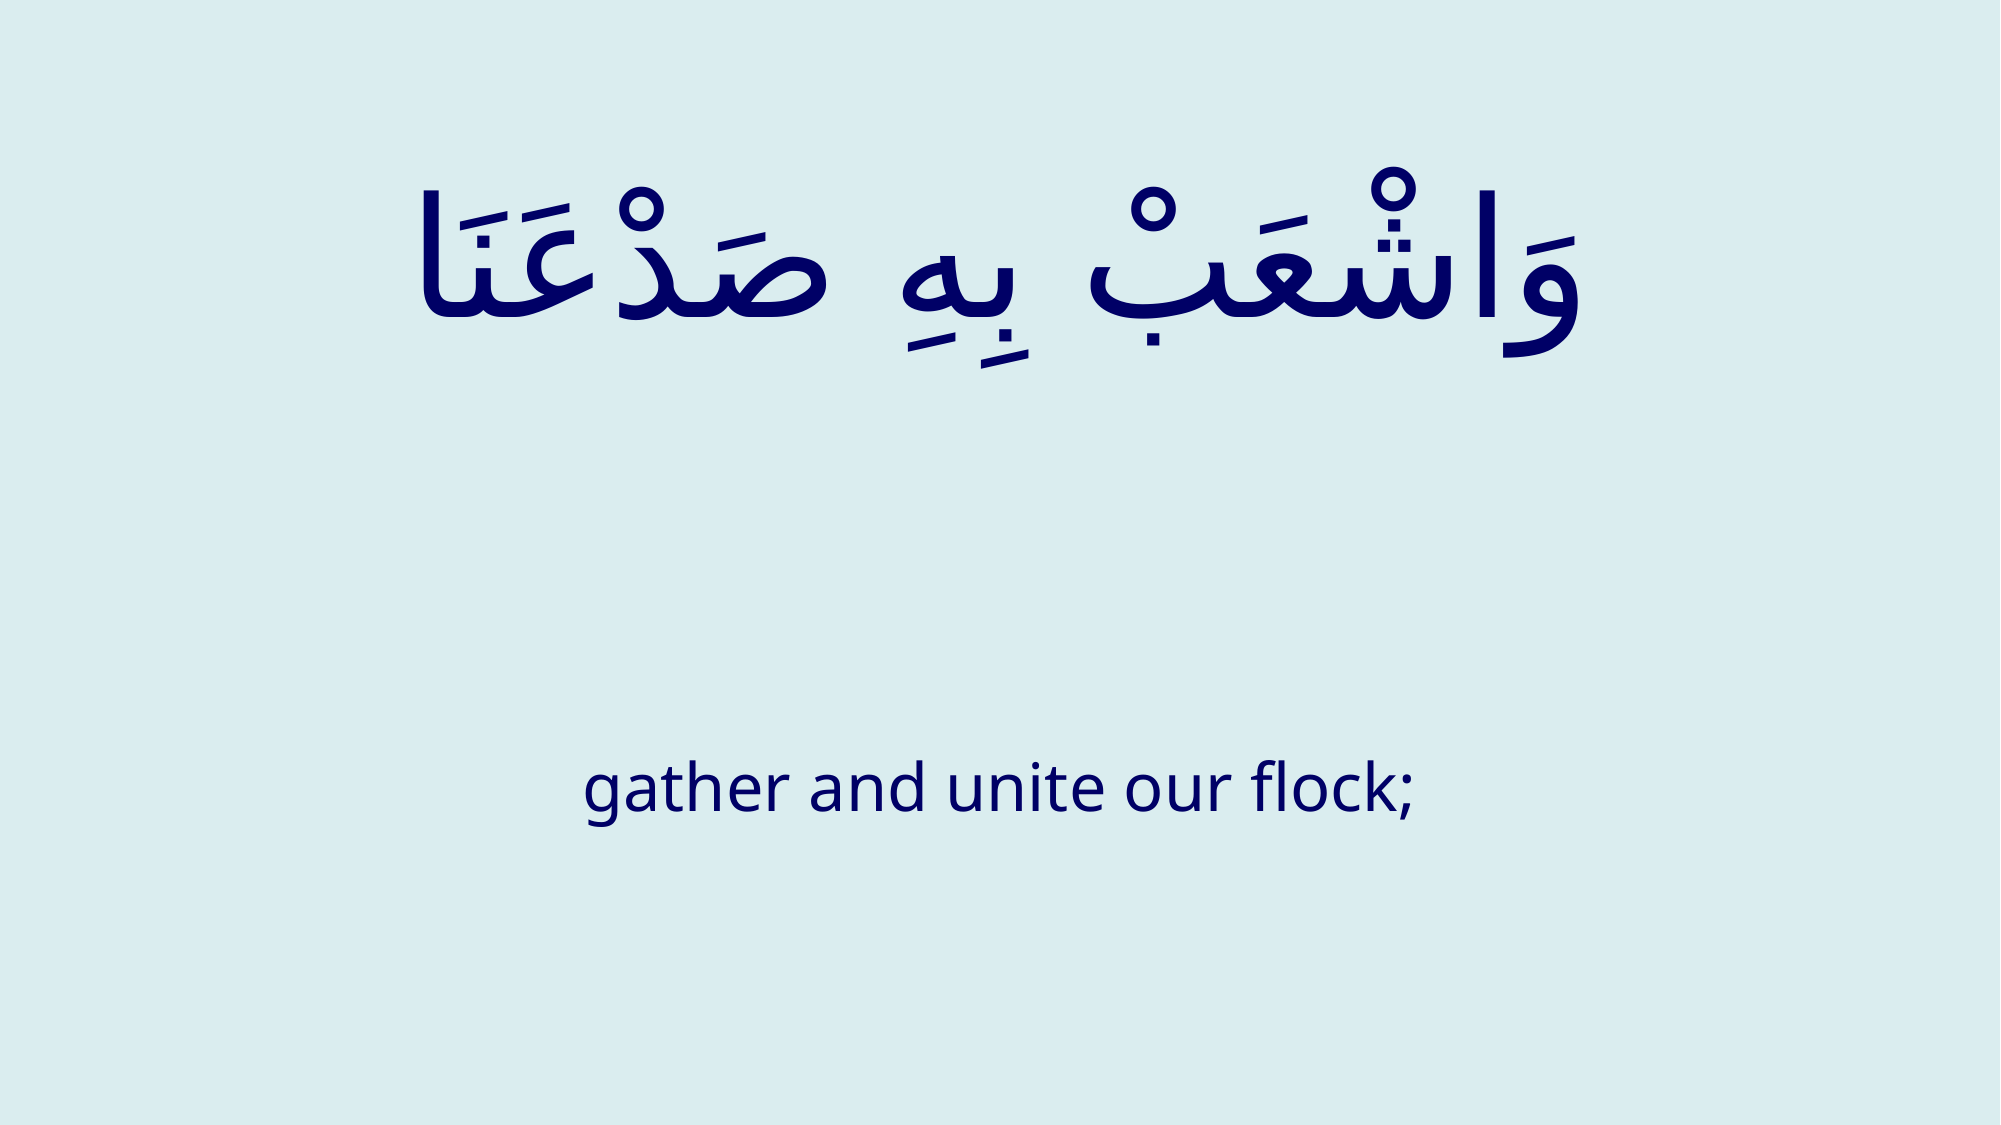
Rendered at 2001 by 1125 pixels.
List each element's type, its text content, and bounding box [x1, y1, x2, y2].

title وَاشْعَبْ بِهِ صَدْعَنَا [0, 200, 2000, 388]
list gather and unite our flock; [356, 737, 1644, 1050]
